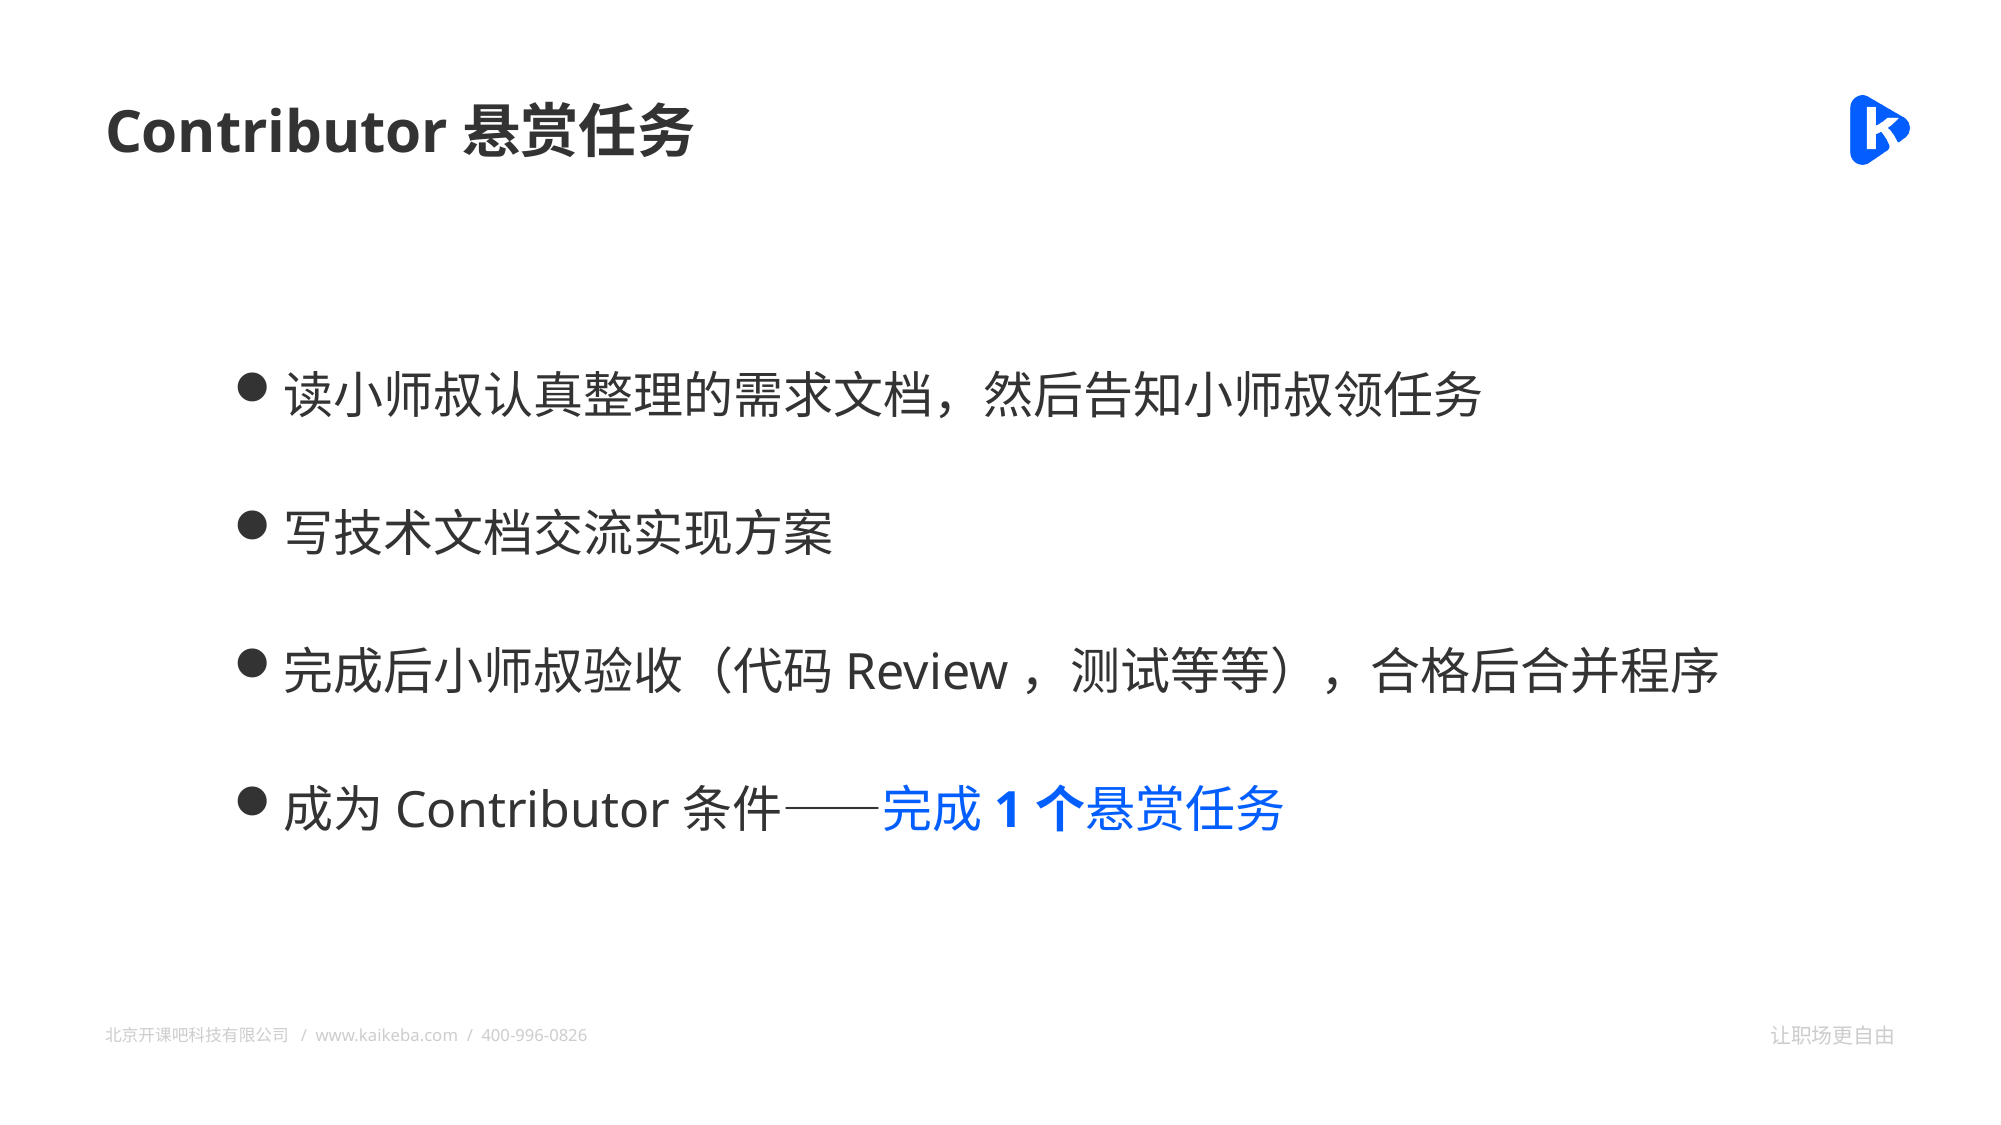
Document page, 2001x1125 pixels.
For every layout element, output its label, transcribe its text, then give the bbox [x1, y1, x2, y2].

text_box 读小师叔认真整理的需求文档，然后告知小师叔领任务 写技术文档交流实现方案 完成后小师叔验收（代码Review，测试等等），合格后合并程序 成为Contributor条件——完成1个悬赏任务 [218, 278, 1781, 847]
text_box Contributor悬赏任务 [90, 86, 1910, 172]
